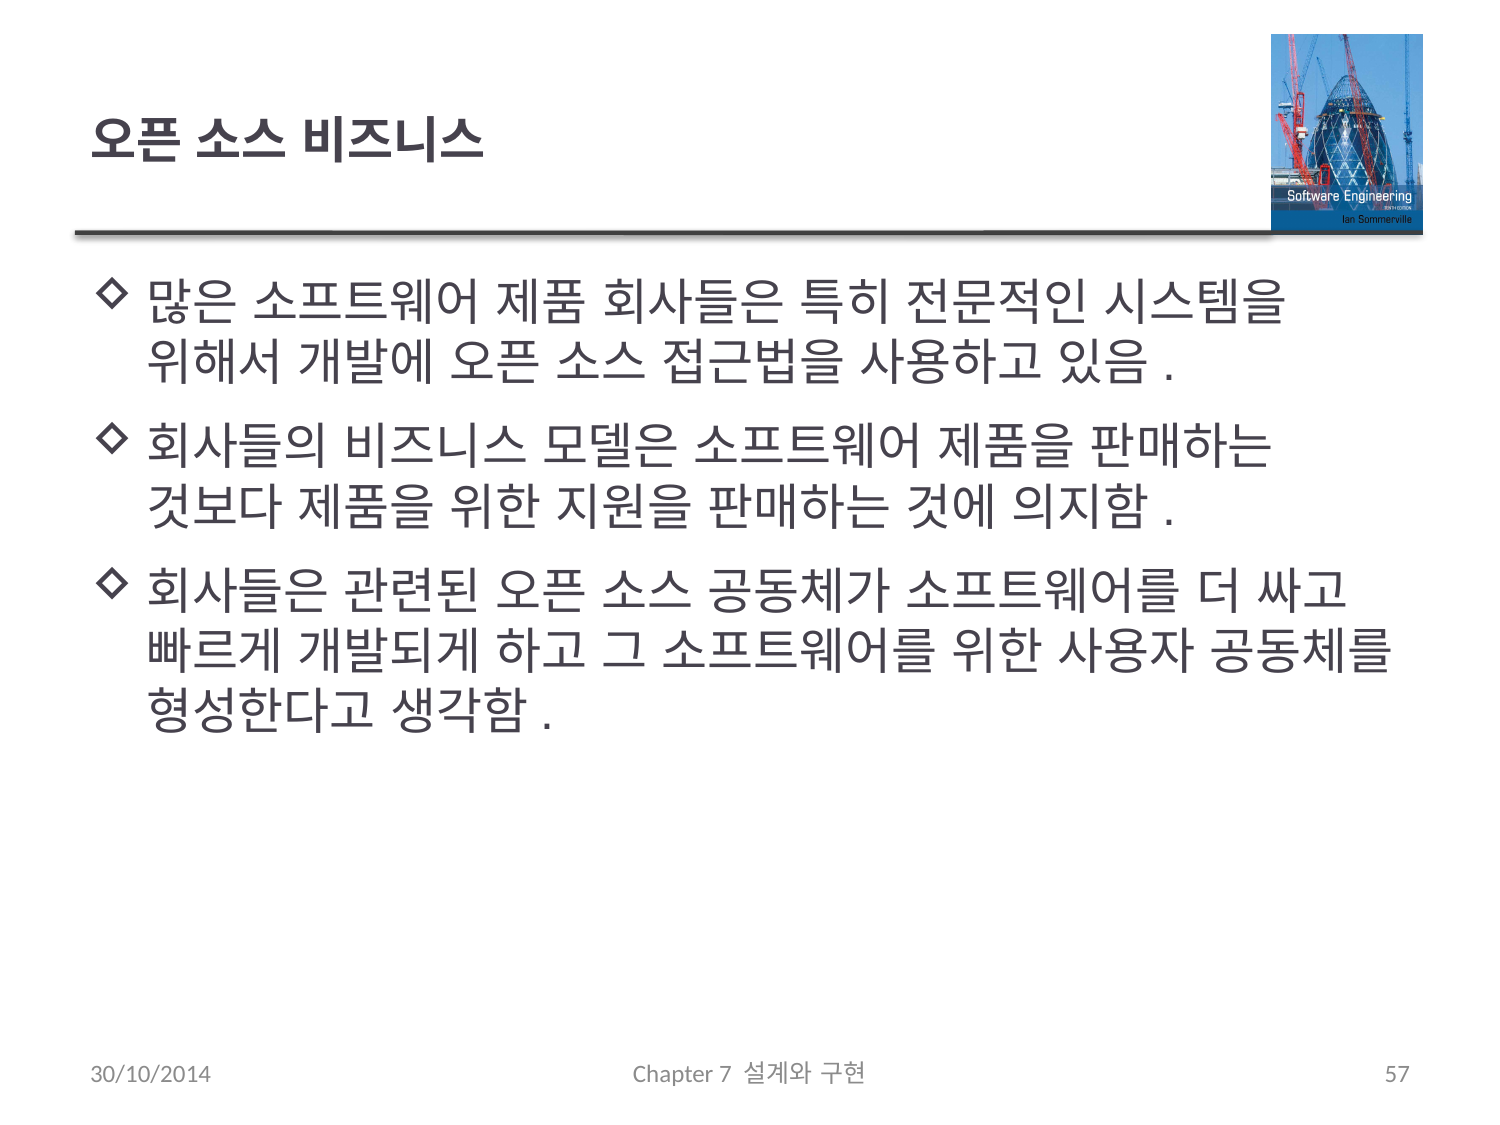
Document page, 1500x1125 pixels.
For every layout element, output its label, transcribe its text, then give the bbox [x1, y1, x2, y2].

title 오픈 소스 비즈니스 [74, 44, 1272, 233]
picture [1271, 34, 1423, 230]
list 많은 소프트웨어 제품 회사들은 특히 전문적인 시스템을 위해서 개발에 오픈 소스 접근법을 사용하고 있음. 회사들의 비즈니스 모델은 소프트웨어 제품을 판매하는 것보다 제품을 위한 지원을 판매하는 것에 의지함. 회사들은 관련된 오픈 소스 공동체가 소프트웨어를 더 싸고 빠르게 개발되게 하고 그 소프트웨어를 위한 사용자 공동체를 형성한다고 생각함. [75, 262, 1425, 1005]
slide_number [75, 1042, 425, 1103]
slide_number 57 [1074, 1042, 1425, 1103]
footer Chapter 7 설계와 구현 [512, 1042, 988, 1103]
